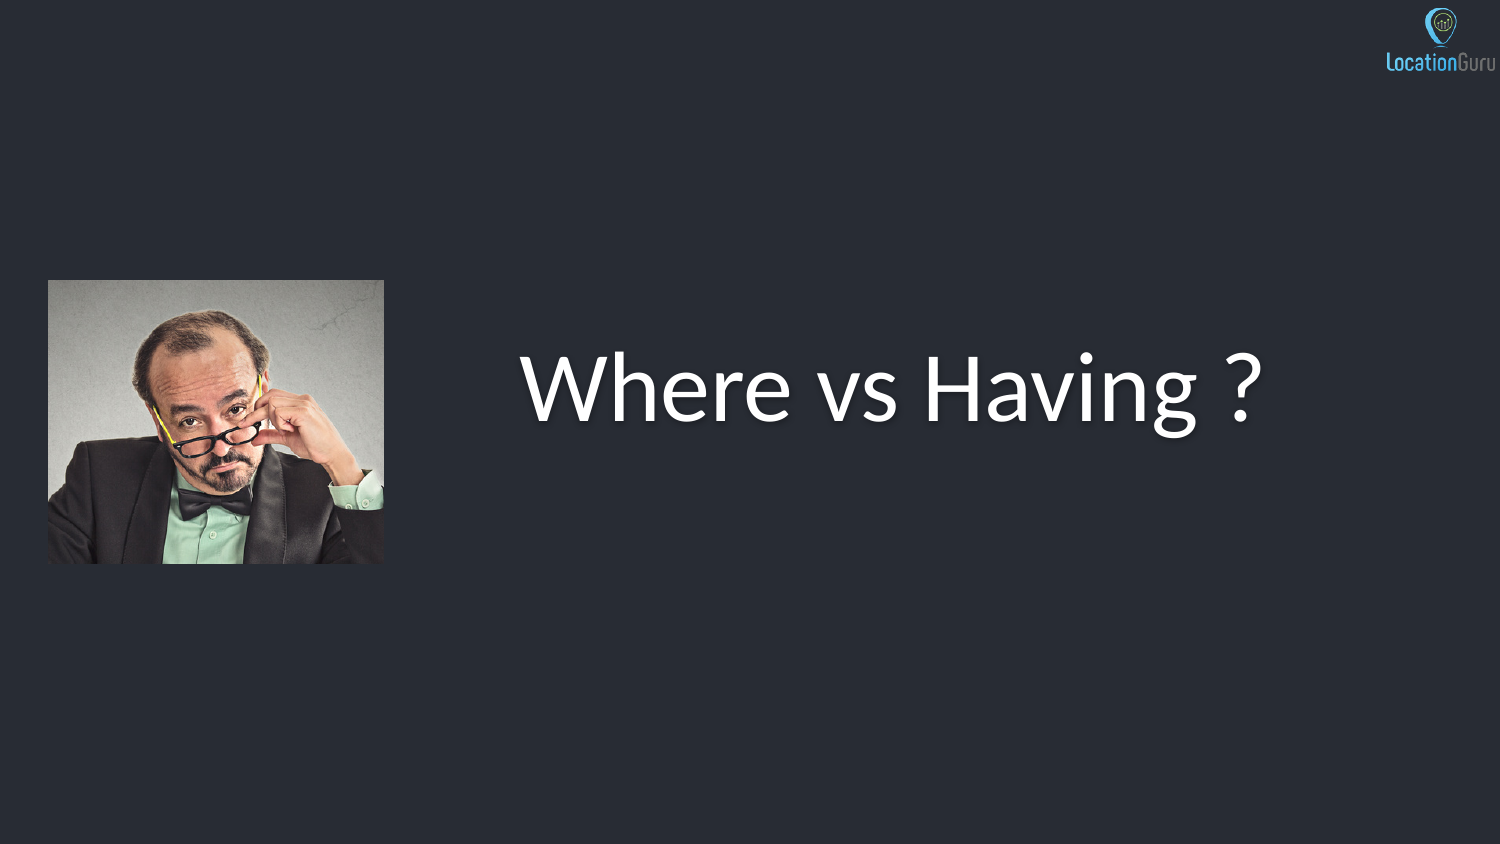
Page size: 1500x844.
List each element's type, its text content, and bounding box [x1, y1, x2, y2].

picture [48, 280, 384, 564]
text_box Where vs Having ? [504, 0, 1500, 844]
